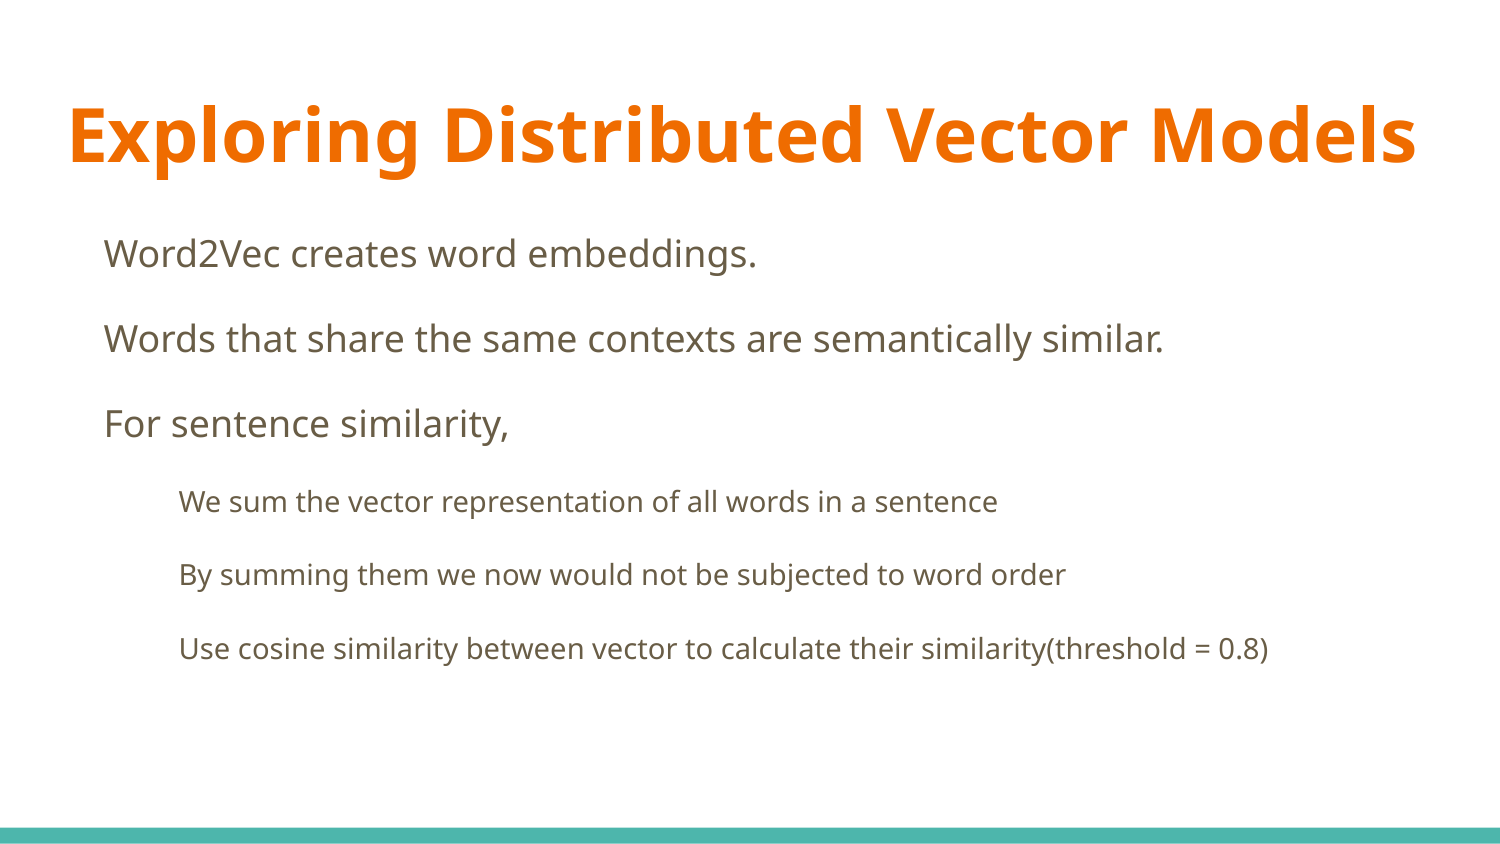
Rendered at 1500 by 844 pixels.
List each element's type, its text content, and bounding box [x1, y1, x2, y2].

list Word2Vec creates word embeddings. Words that share the same contexts are semantically similar. For sentence similarity, We sum the vector representation of all words in a sentence By summing them we now would not be subjected to word order Use cosine similarity between vector to calculate their similarity(threshold = 0.8) [51, 207, 1449, 750]
title Exploring Distributed Vector Models [51, 72, 1449, 189]
